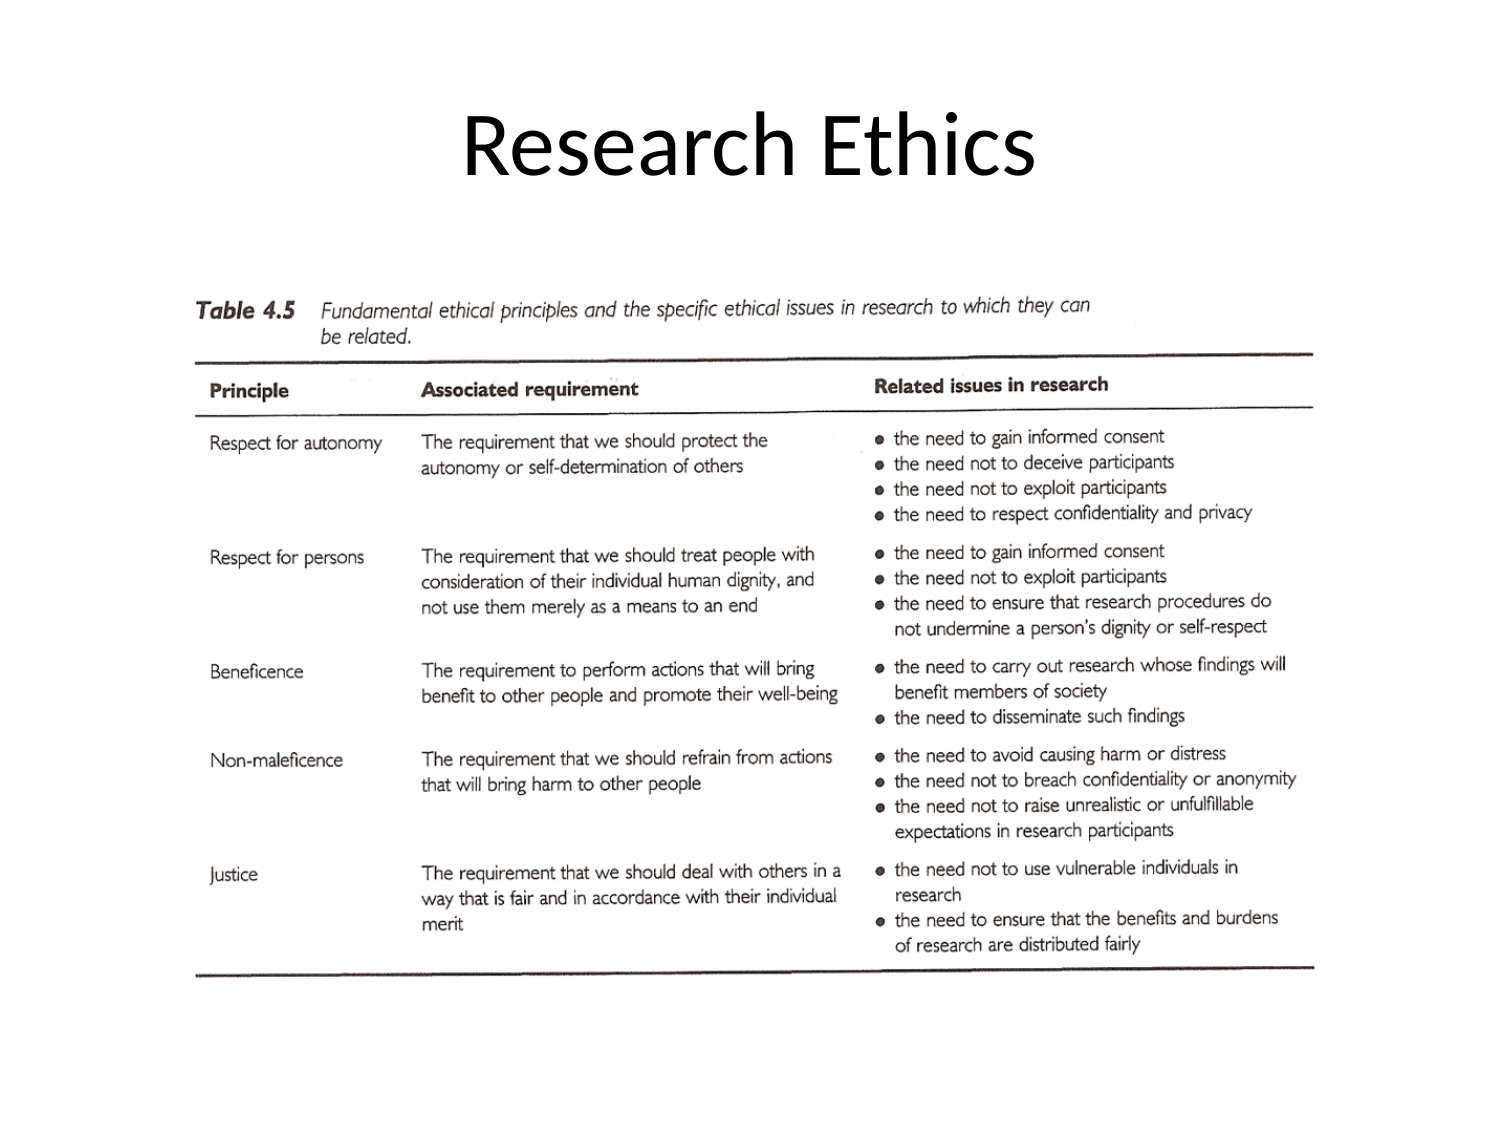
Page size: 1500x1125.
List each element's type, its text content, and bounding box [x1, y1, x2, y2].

picture [153, 262, 1349, 1005]
title Research Ethics [75, 45, 1425, 233]
